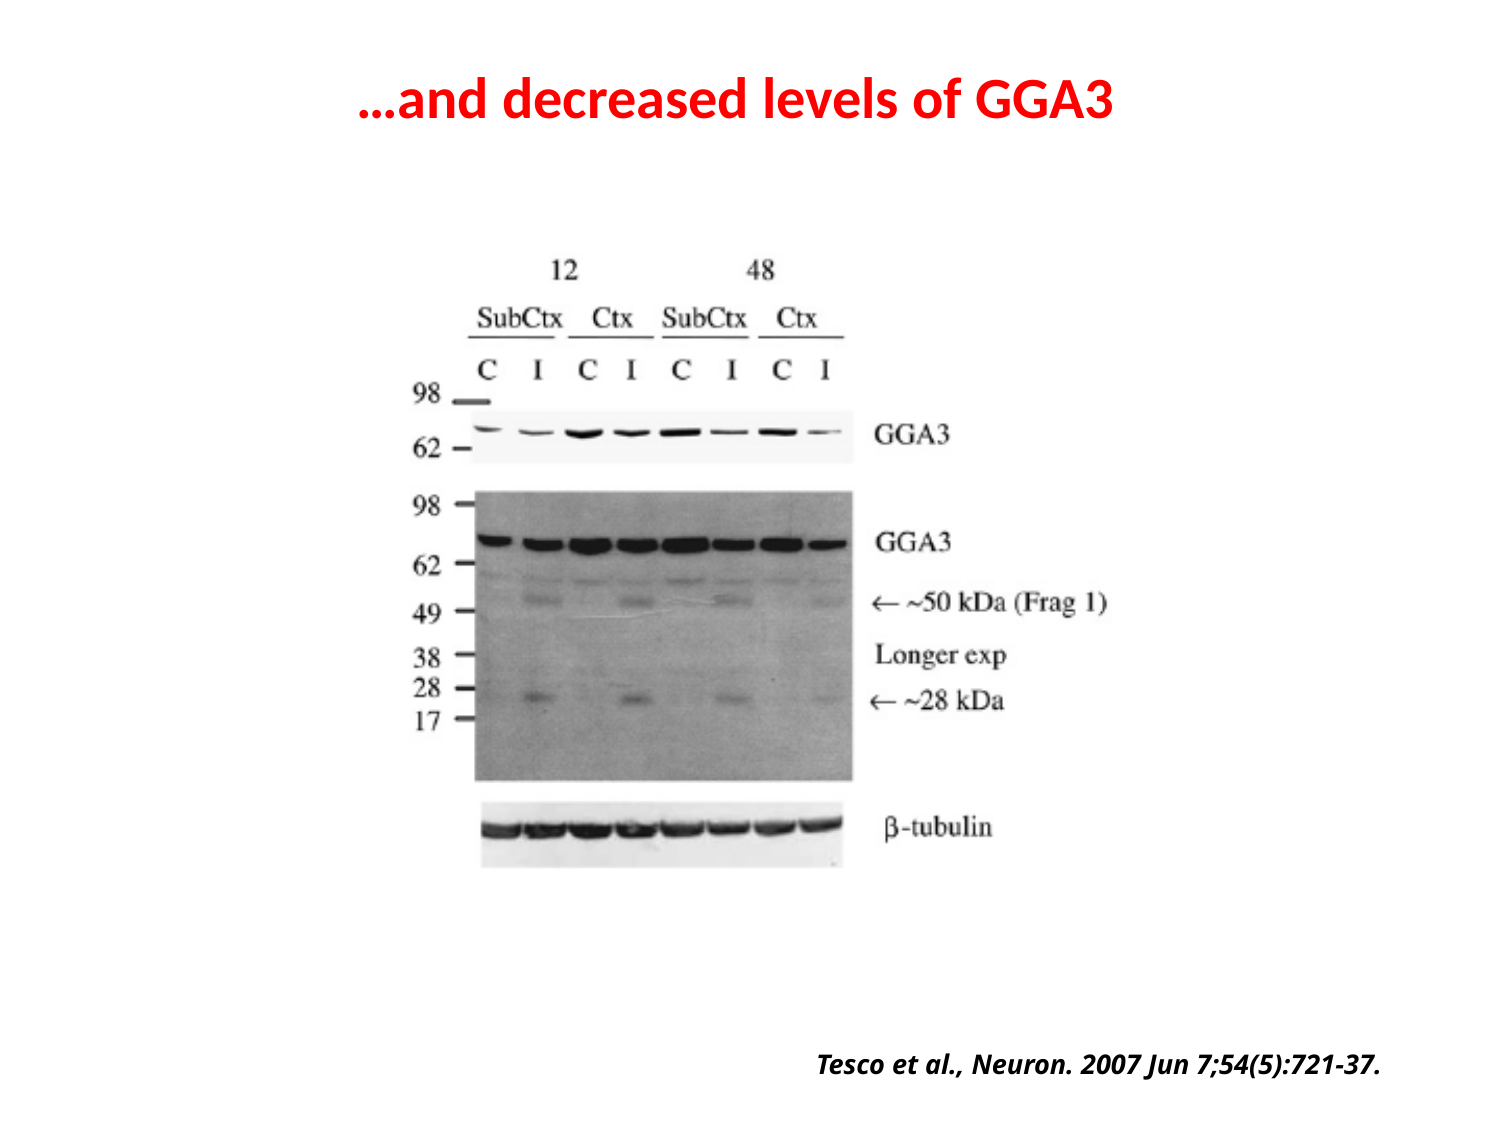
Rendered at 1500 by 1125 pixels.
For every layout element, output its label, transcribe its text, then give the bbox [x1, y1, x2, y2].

picture [374, 246, 1126, 879]
text_box …and decreased levels of GGA3 [341, 52, 1130, 138]
text_box Tesco et al., Neuron. 2007 Jun 7;54(5):721-37. [801, 1039, 1397, 1087]
